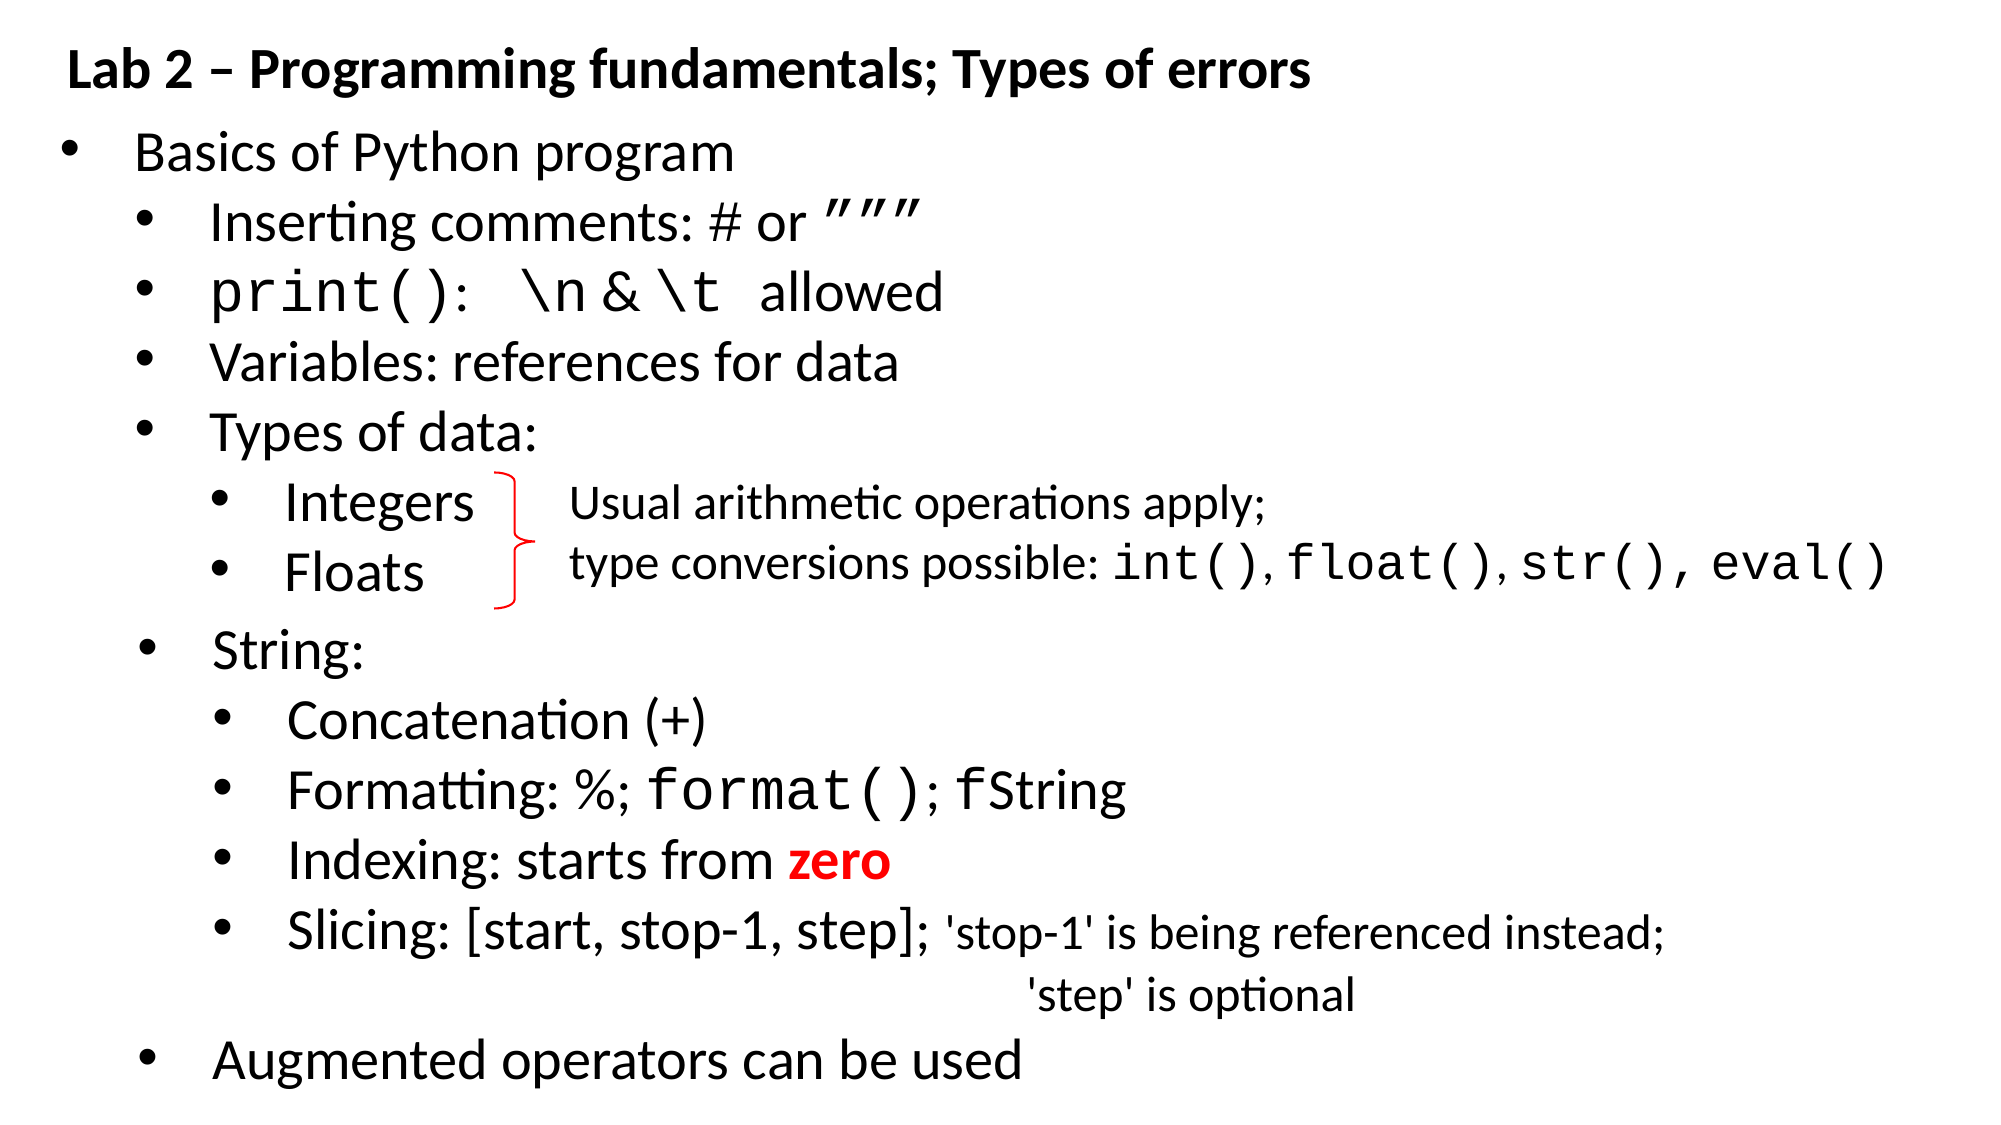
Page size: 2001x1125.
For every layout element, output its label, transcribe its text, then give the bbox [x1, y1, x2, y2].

text_box Basics of Python program Inserting comments: # or ””” print(): \n & \t allowed Variables: references for data Types of data: Integers Floats [44, 105, 2000, 610]
text_box String: Concatenation (+) Formatting: %; format(); fString Indexing: starts from zero Slicing: [start, stop-1, step]; 'stop-1' is being referenced instead; 'step' is optional Augmented operators can be used [0, 604, 1928, 1125]
text_box Usual arithmetic operations apply; type conversions possible: int(), float(), str(), eval() [554, 462, 1906, 597]
text_box Lab 2 – Programming fundamentals; Types of errors [52, 22, 1327, 105]
text_box [494, 471, 536, 604]
